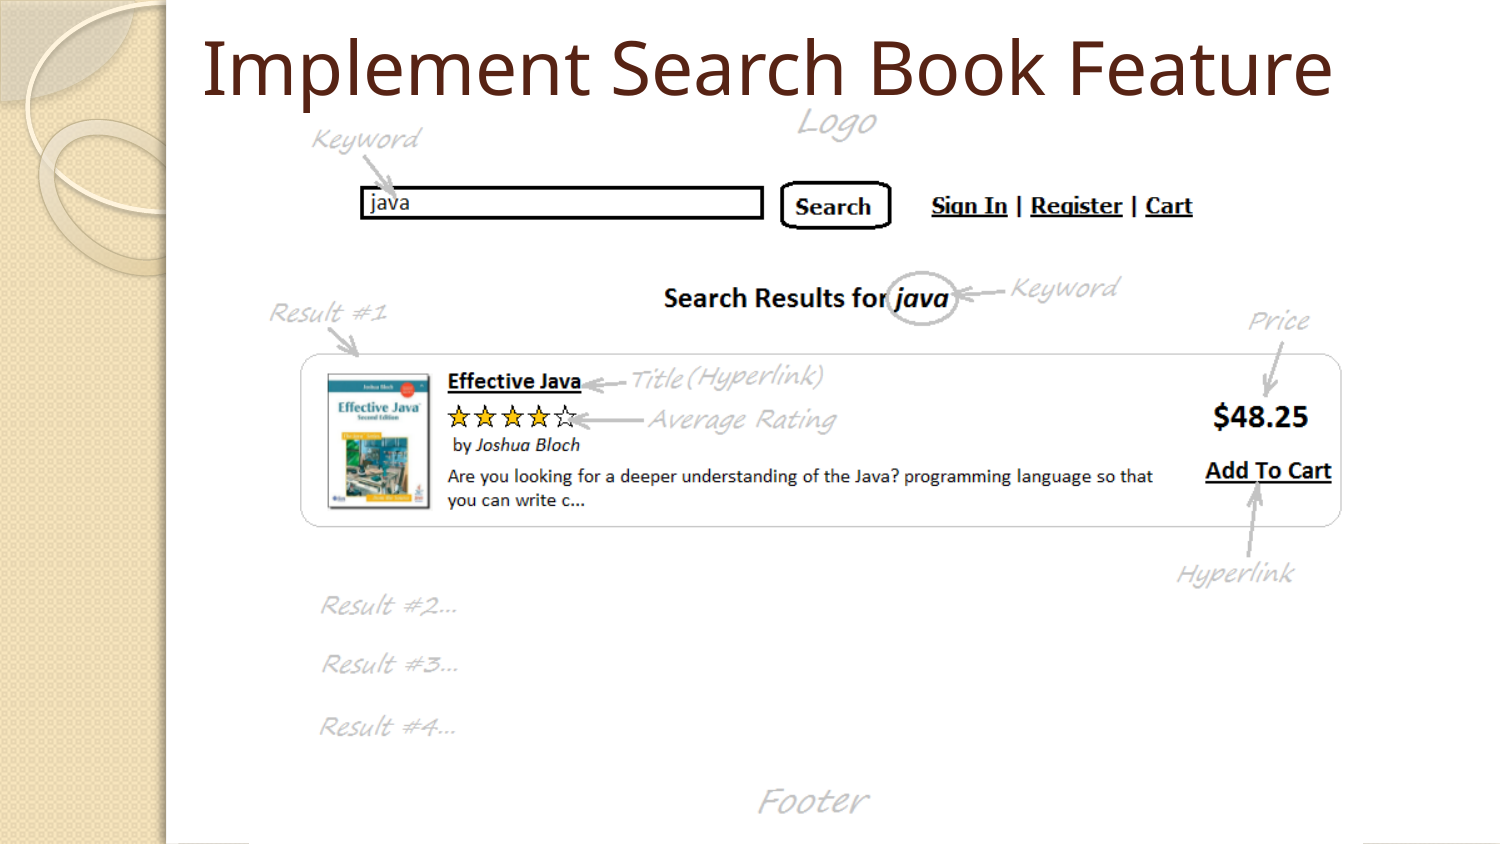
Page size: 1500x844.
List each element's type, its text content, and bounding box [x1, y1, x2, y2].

title Implement Search Book Feature [187, 21, 1500, 110]
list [249, 96, 1363, 844]
